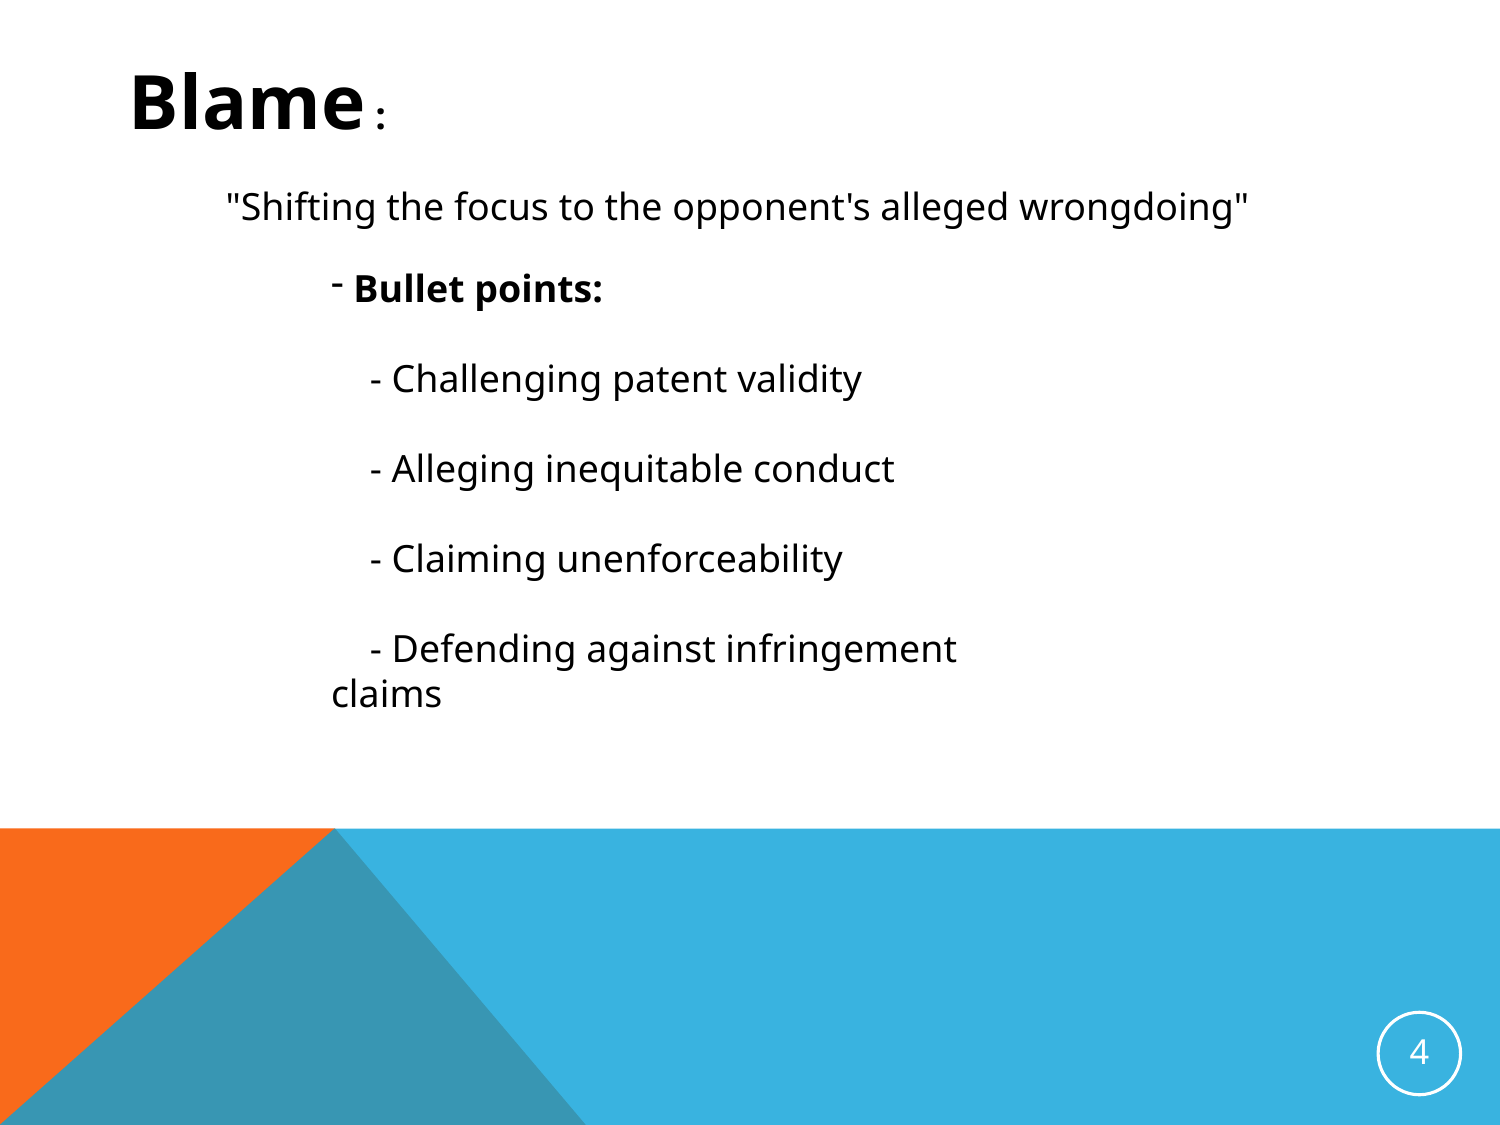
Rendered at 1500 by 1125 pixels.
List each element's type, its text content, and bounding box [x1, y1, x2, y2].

text_box "Shifting the focus to the opponent's alleged wrongdoing" [210, 175, 1278, 236]
slide_number 4 [1376, 1010, 1463, 1097]
text_box Blame : [114, 46, 401, 152]
text_box Bullet points: - Challenging patent validity - Alleging inequitable conduct - Claiming unenforceability - Defending against infringement claims [316, 257, 1067, 723]
